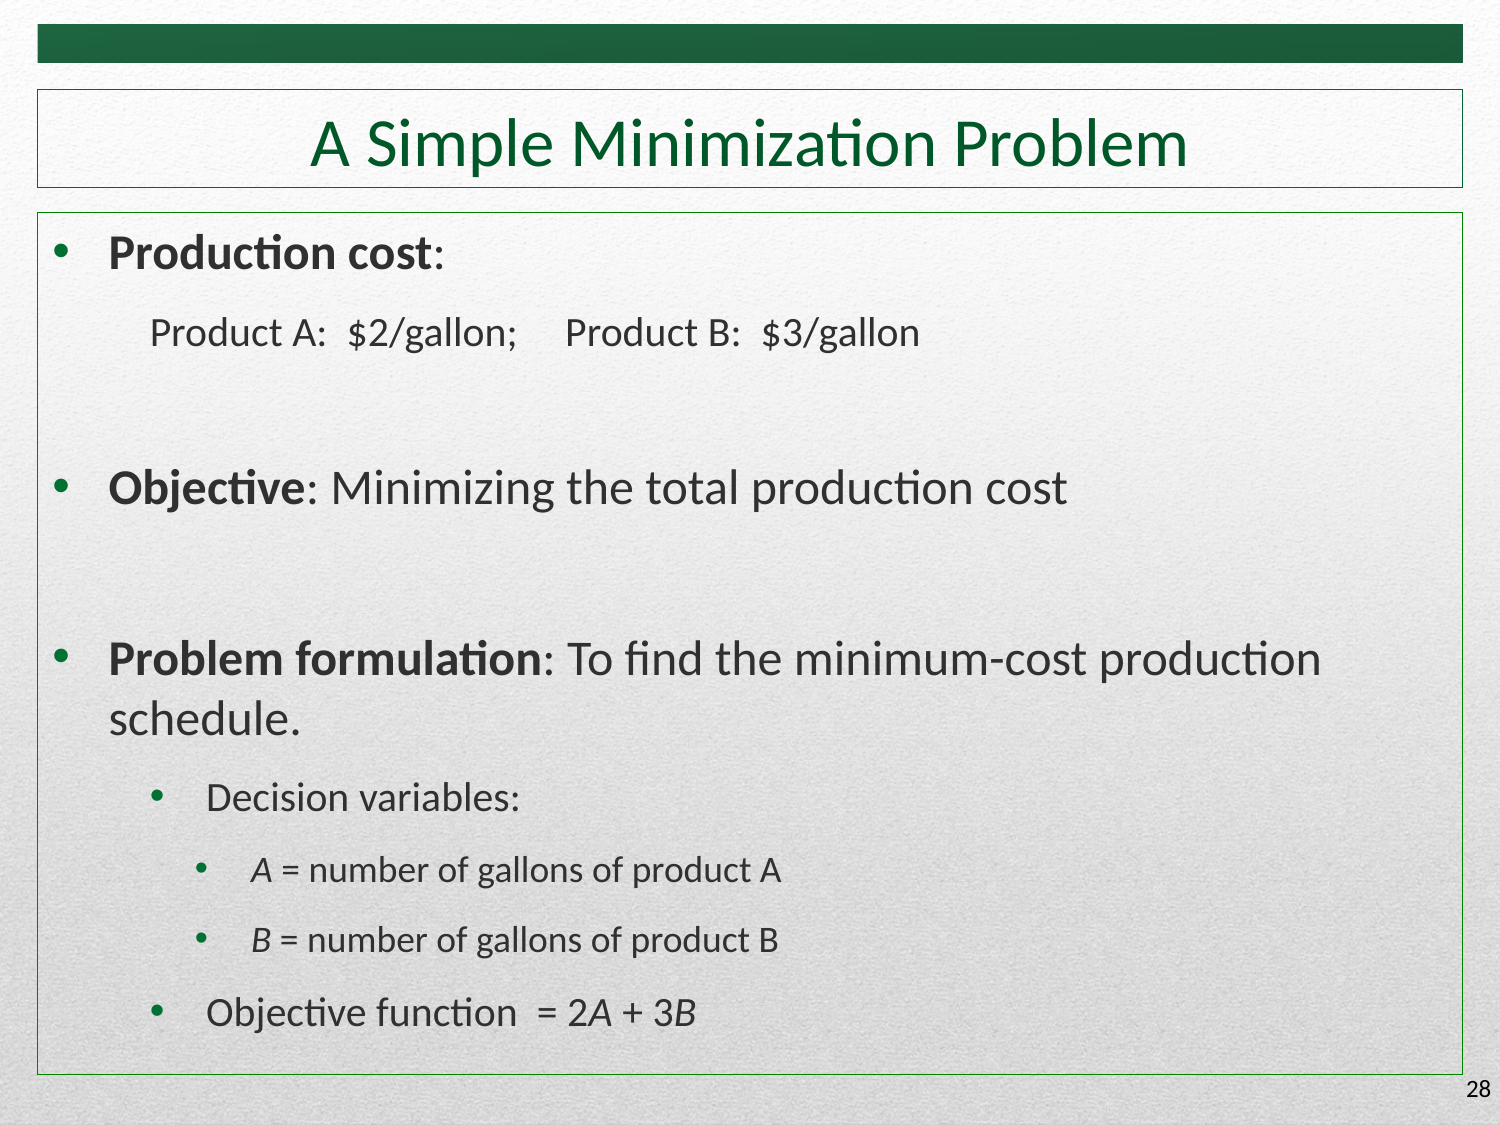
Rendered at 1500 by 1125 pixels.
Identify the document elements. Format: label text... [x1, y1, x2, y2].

title A Simple Minimization Problem [37, 89, 1463, 188]
slide_number 28 [1381, 1065, 1500, 1125]
text_box Production cost: Product A: $2/gallon; Product B: $3/gallon Objective: Minimizing the total production cost Problem formulation: To find the minimum-cost production schedule. Decision variables: A = number of gallons of product A B = number of gallons of product B Objective function = 2A + 3B [37, 212, 1463, 1075]
picture [37, 24, 1463, 63]
